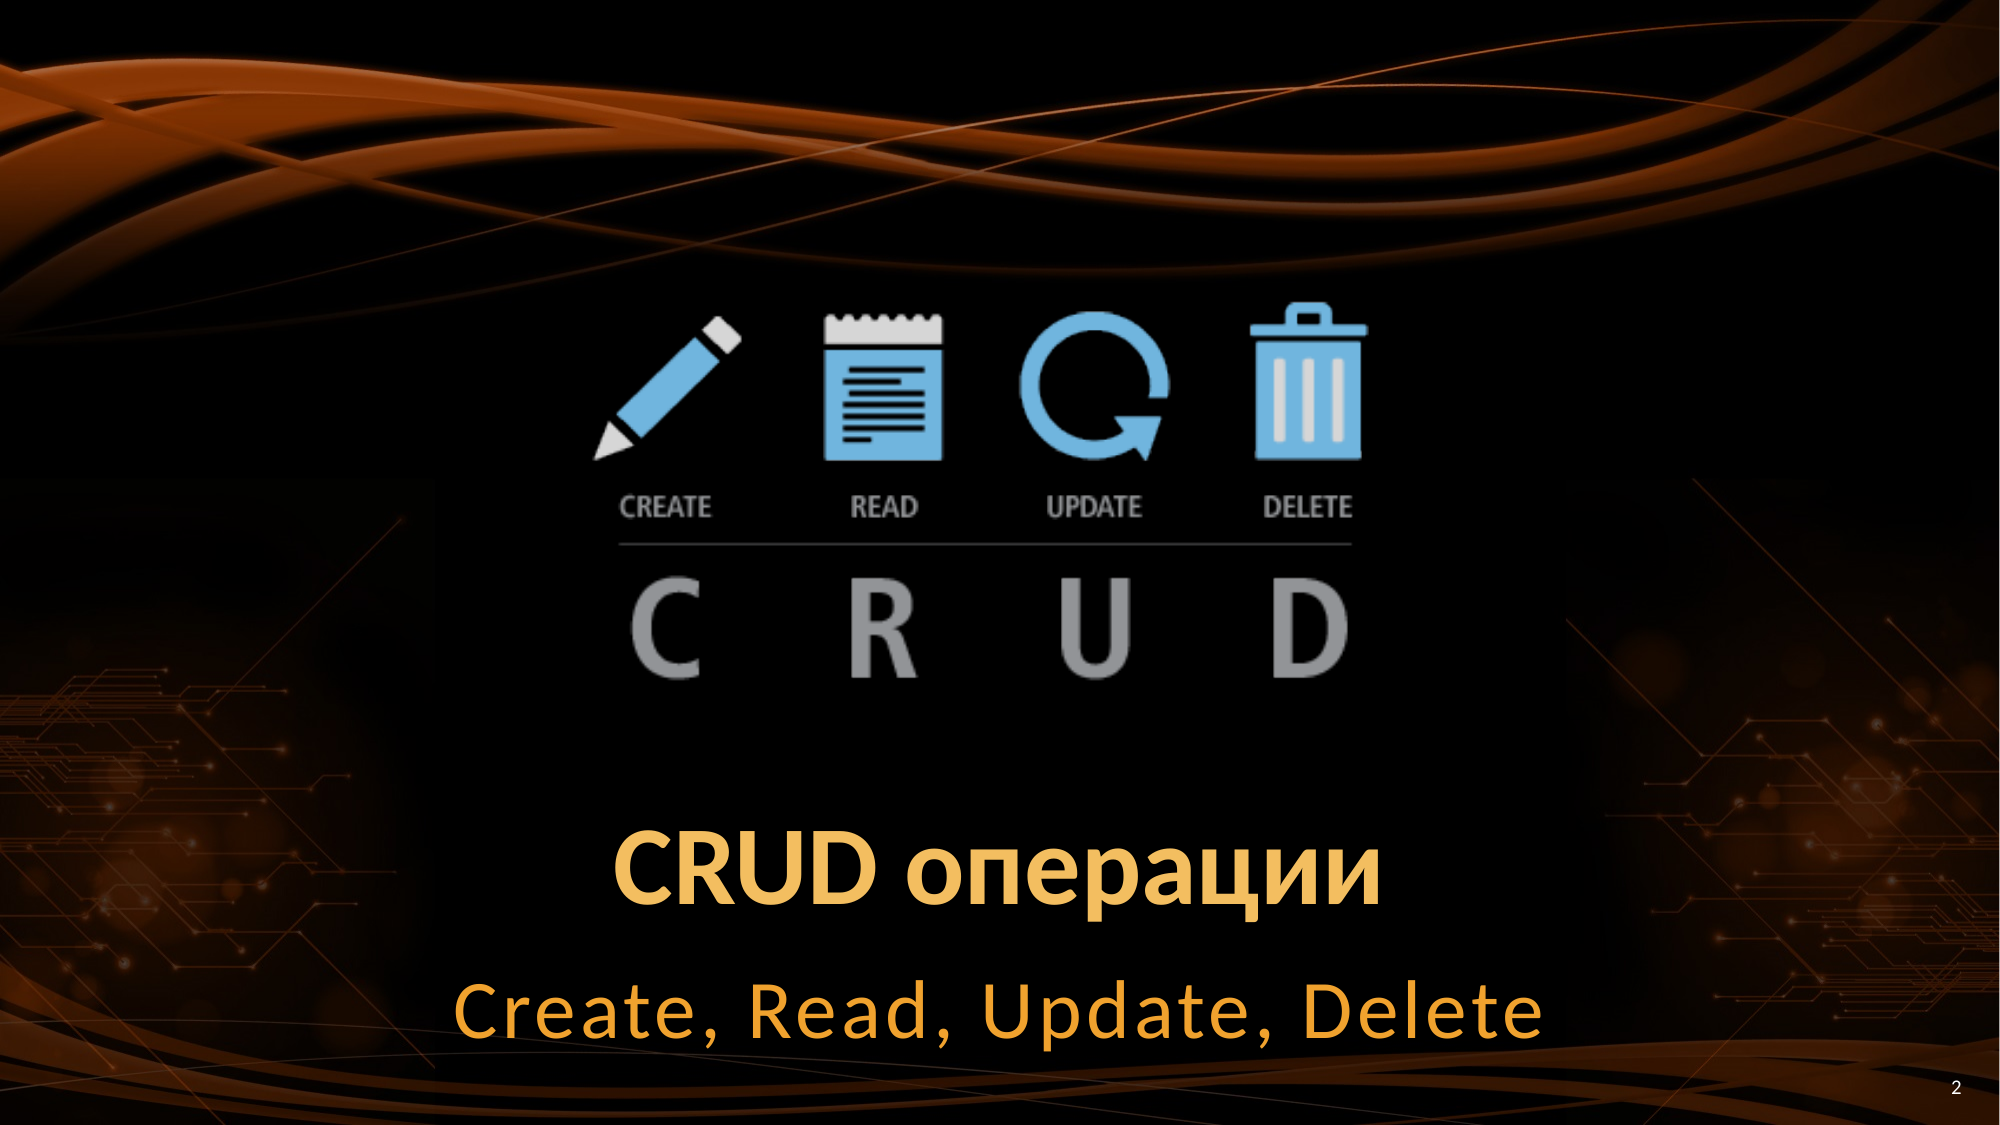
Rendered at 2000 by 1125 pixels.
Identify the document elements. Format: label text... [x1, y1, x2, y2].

text_box 2 [1897, 1070, 1968, 1103]
picture [0, 0, 2000, 1125]
title CRUD операции [149, 800, 1850, 935]
list Create, Read, Update, Delete [149, 944, 1850, 1062]
